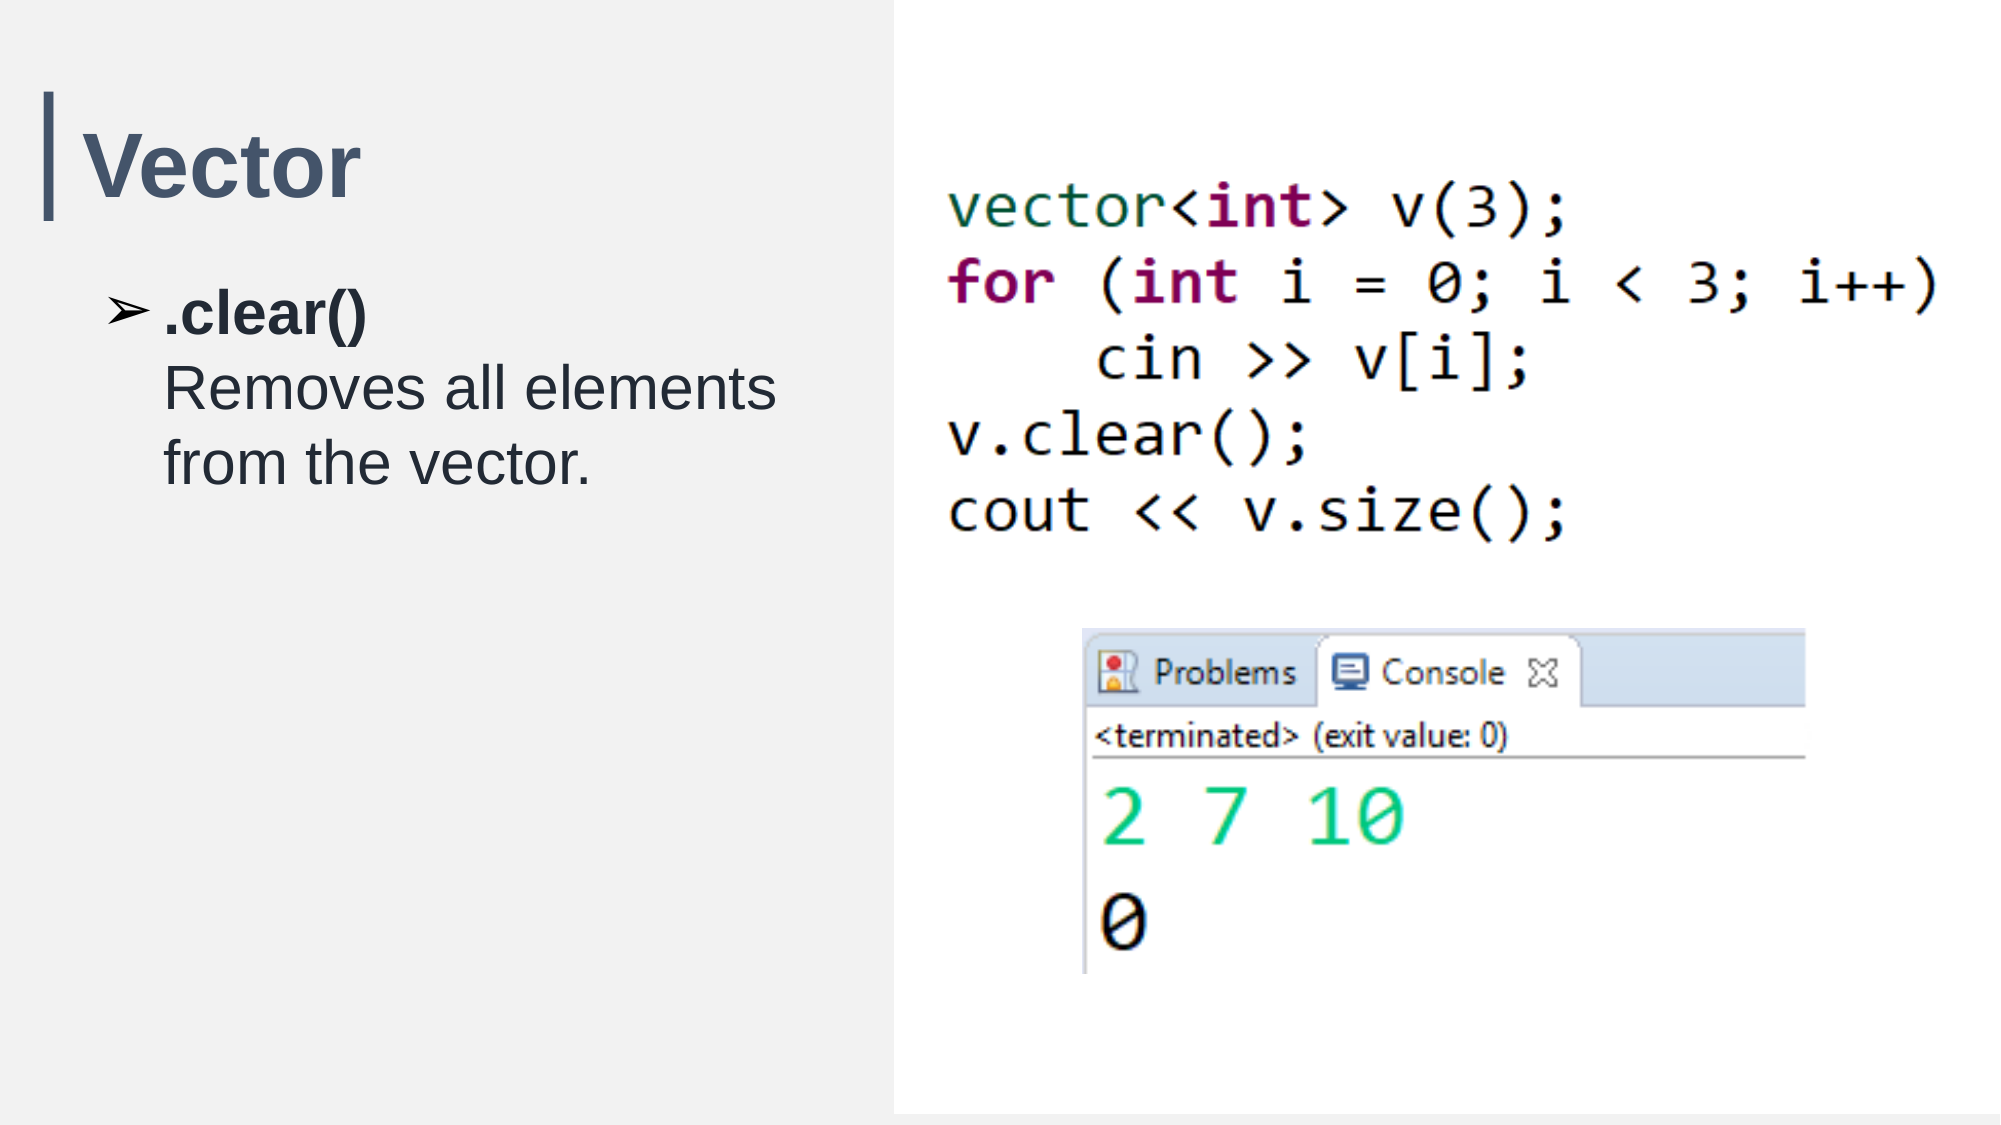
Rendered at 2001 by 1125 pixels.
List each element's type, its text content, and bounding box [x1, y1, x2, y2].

text_box |Vector [0, 0, 493, 279]
text_box .clear() Removes all elements from the vector. [73, 264, 864, 888]
picture [1082, 628, 1812, 974]
picture [939, 180, 1955, 551]
text_box [894, 0, 2000, 1113]
